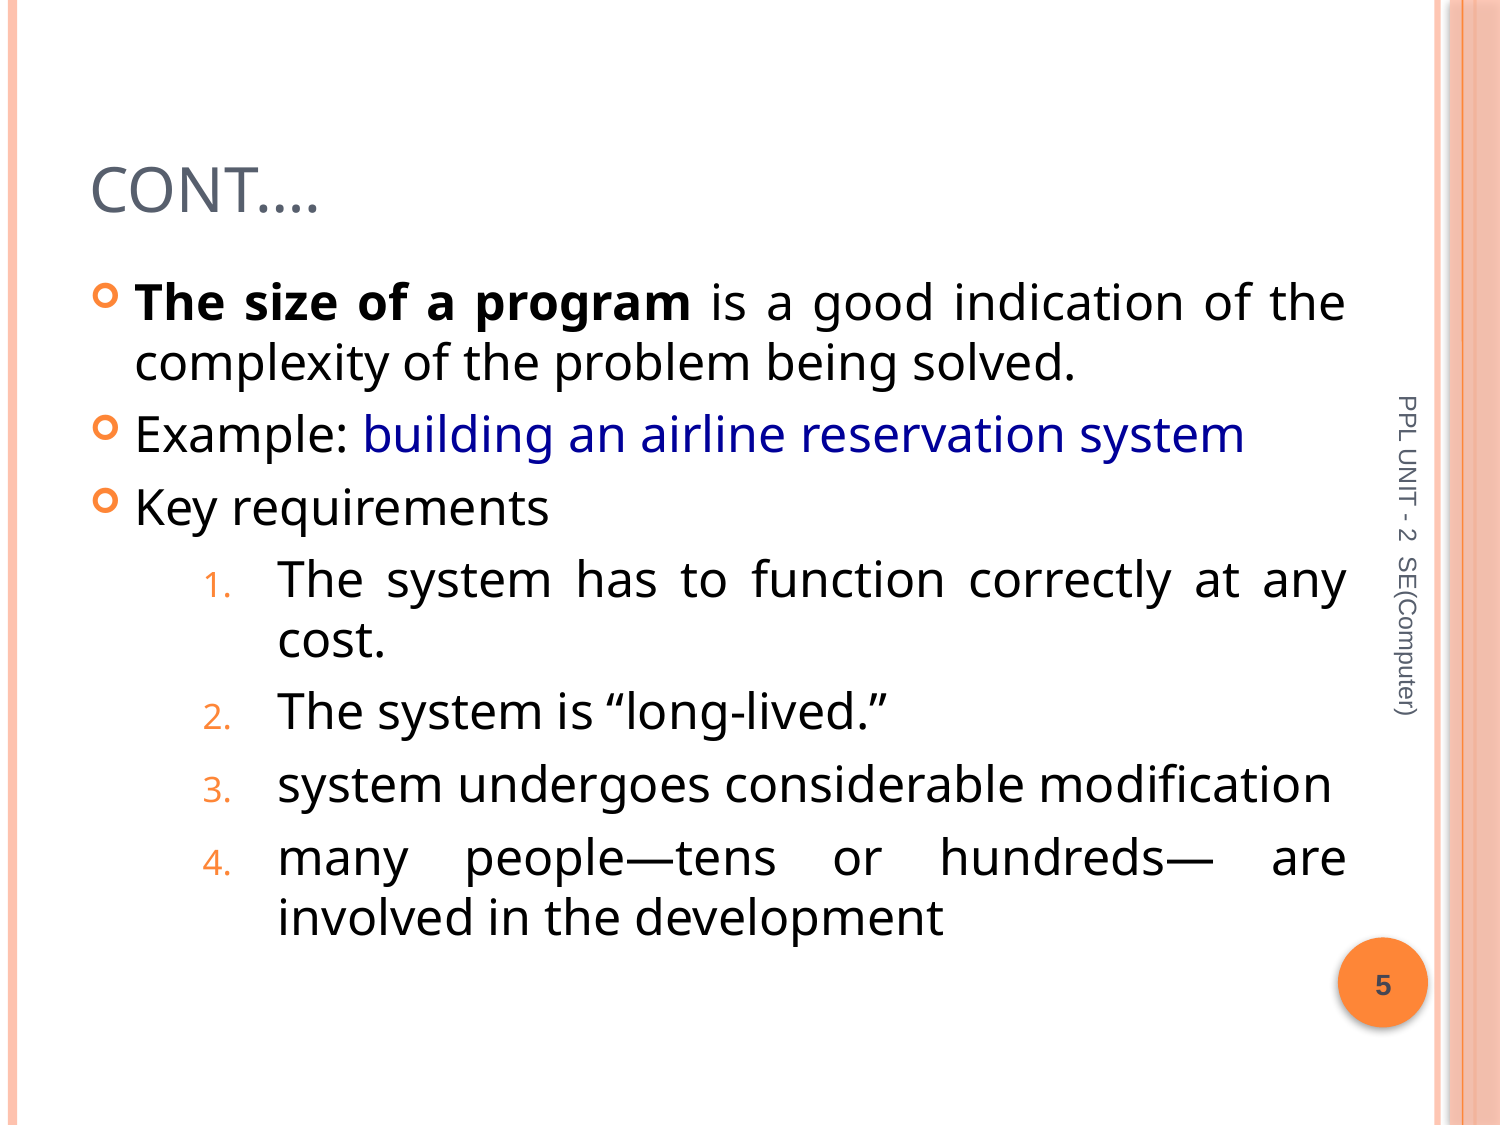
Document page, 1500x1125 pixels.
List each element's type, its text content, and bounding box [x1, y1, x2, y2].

list The size of a program is a good indication of the complexity of the problem being solved. Example: building an airline reservation system Key requirements The system has to function correctly at any cost. The system is “long-lived.” system undergoes considerable modification many people—tens or hundreds— are involved in the development [75, 262, 1363, 1062]
footer PPL UNIT - 2 SE(Computer) [1379, 380, 1440, 906]
title Cont…. [75, 45, 1300, 233]
slide_number 5 [1333, 940, 1434, 1027]
